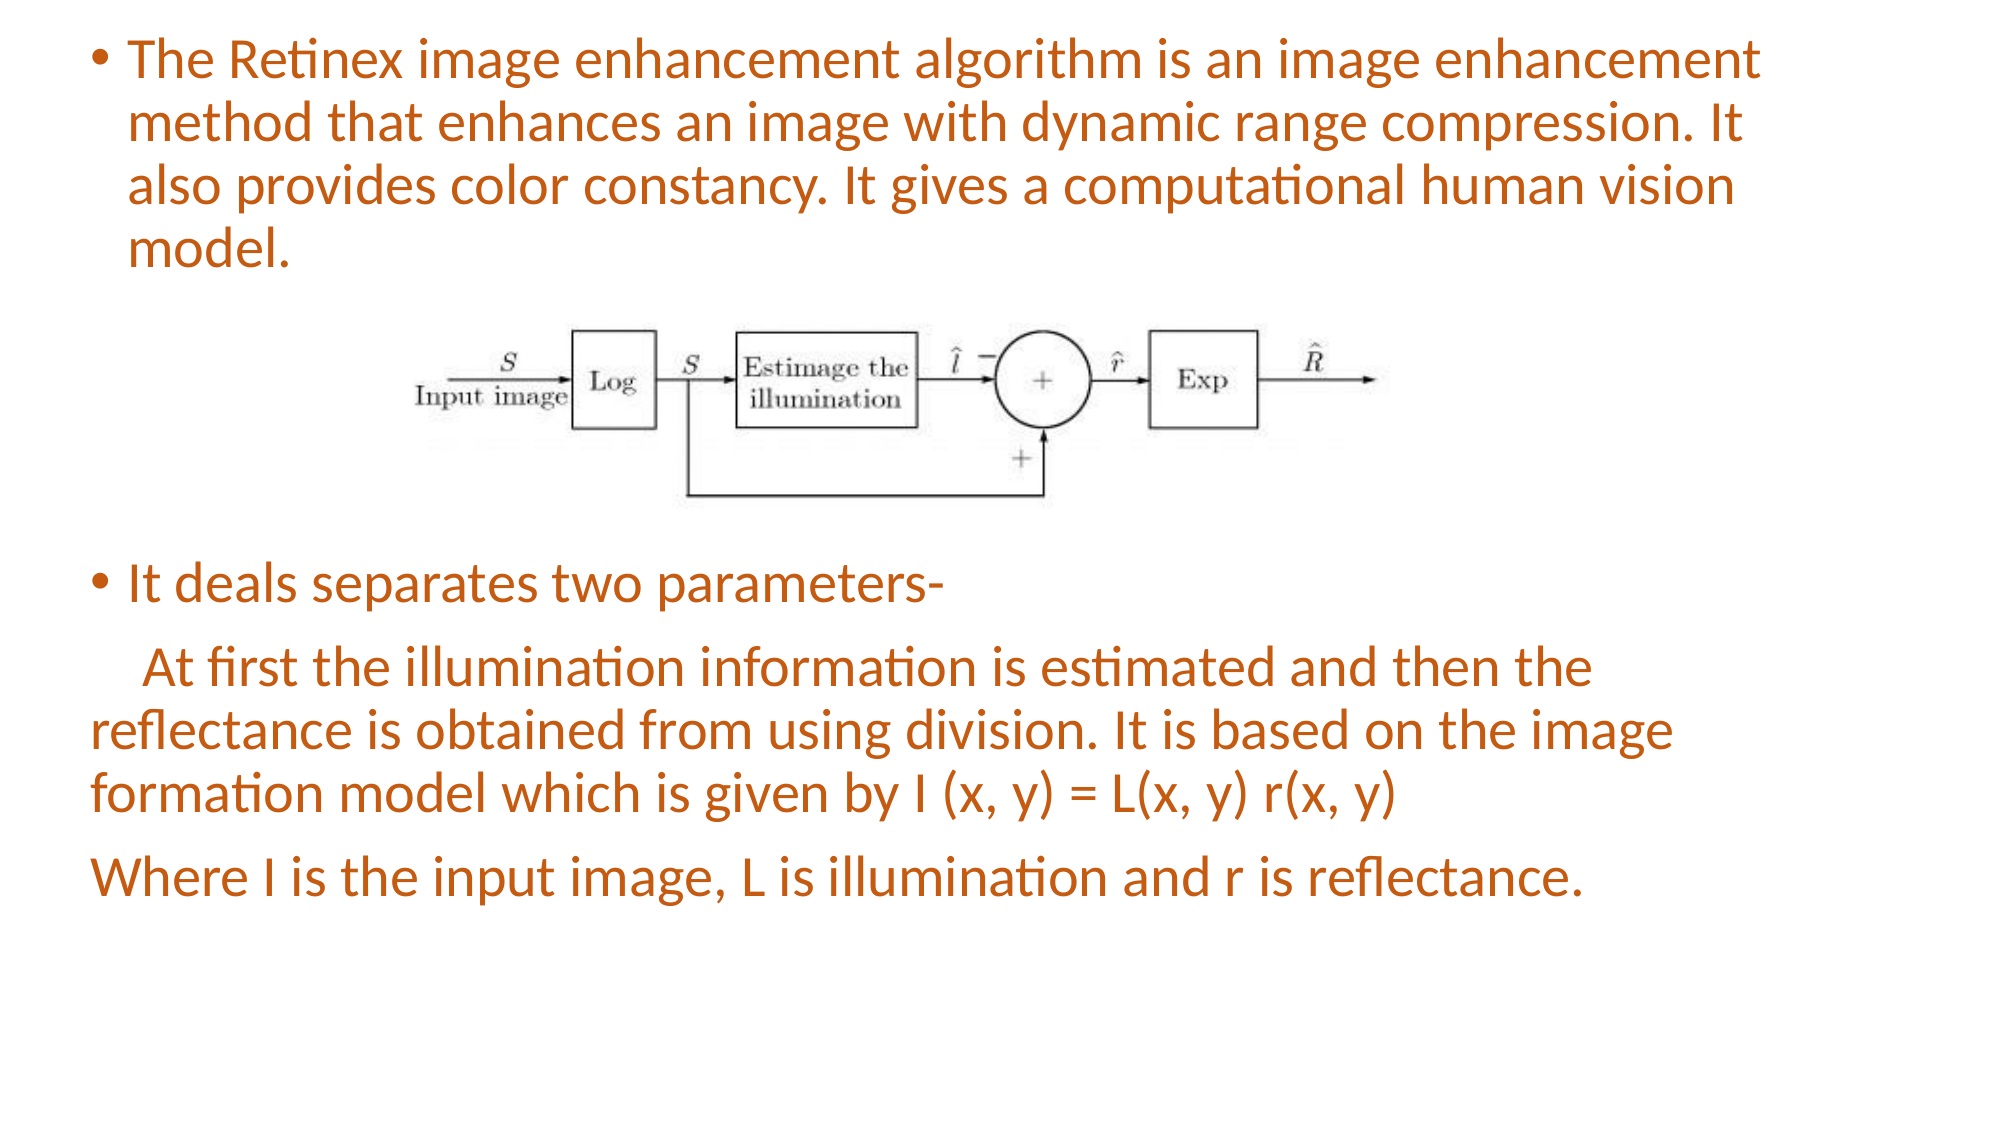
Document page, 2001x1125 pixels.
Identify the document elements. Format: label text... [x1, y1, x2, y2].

list The Retinex image enhancement algorithm is an image enhancement method that enhances an image with dynamic range compression. It also provides color constancy. It gives a computational human vision model. It deals separates two parameters- At first the illumination information is estimated and then the reflectance is obtained from using division. It is based on the image formation model which is given by I (x, y) = L(x, y) r(x, y) Where I is the input image, L is illumination and r is reflectance. [75, 20, 1863, 1014]
picture [382, 266, 1442, 552]
